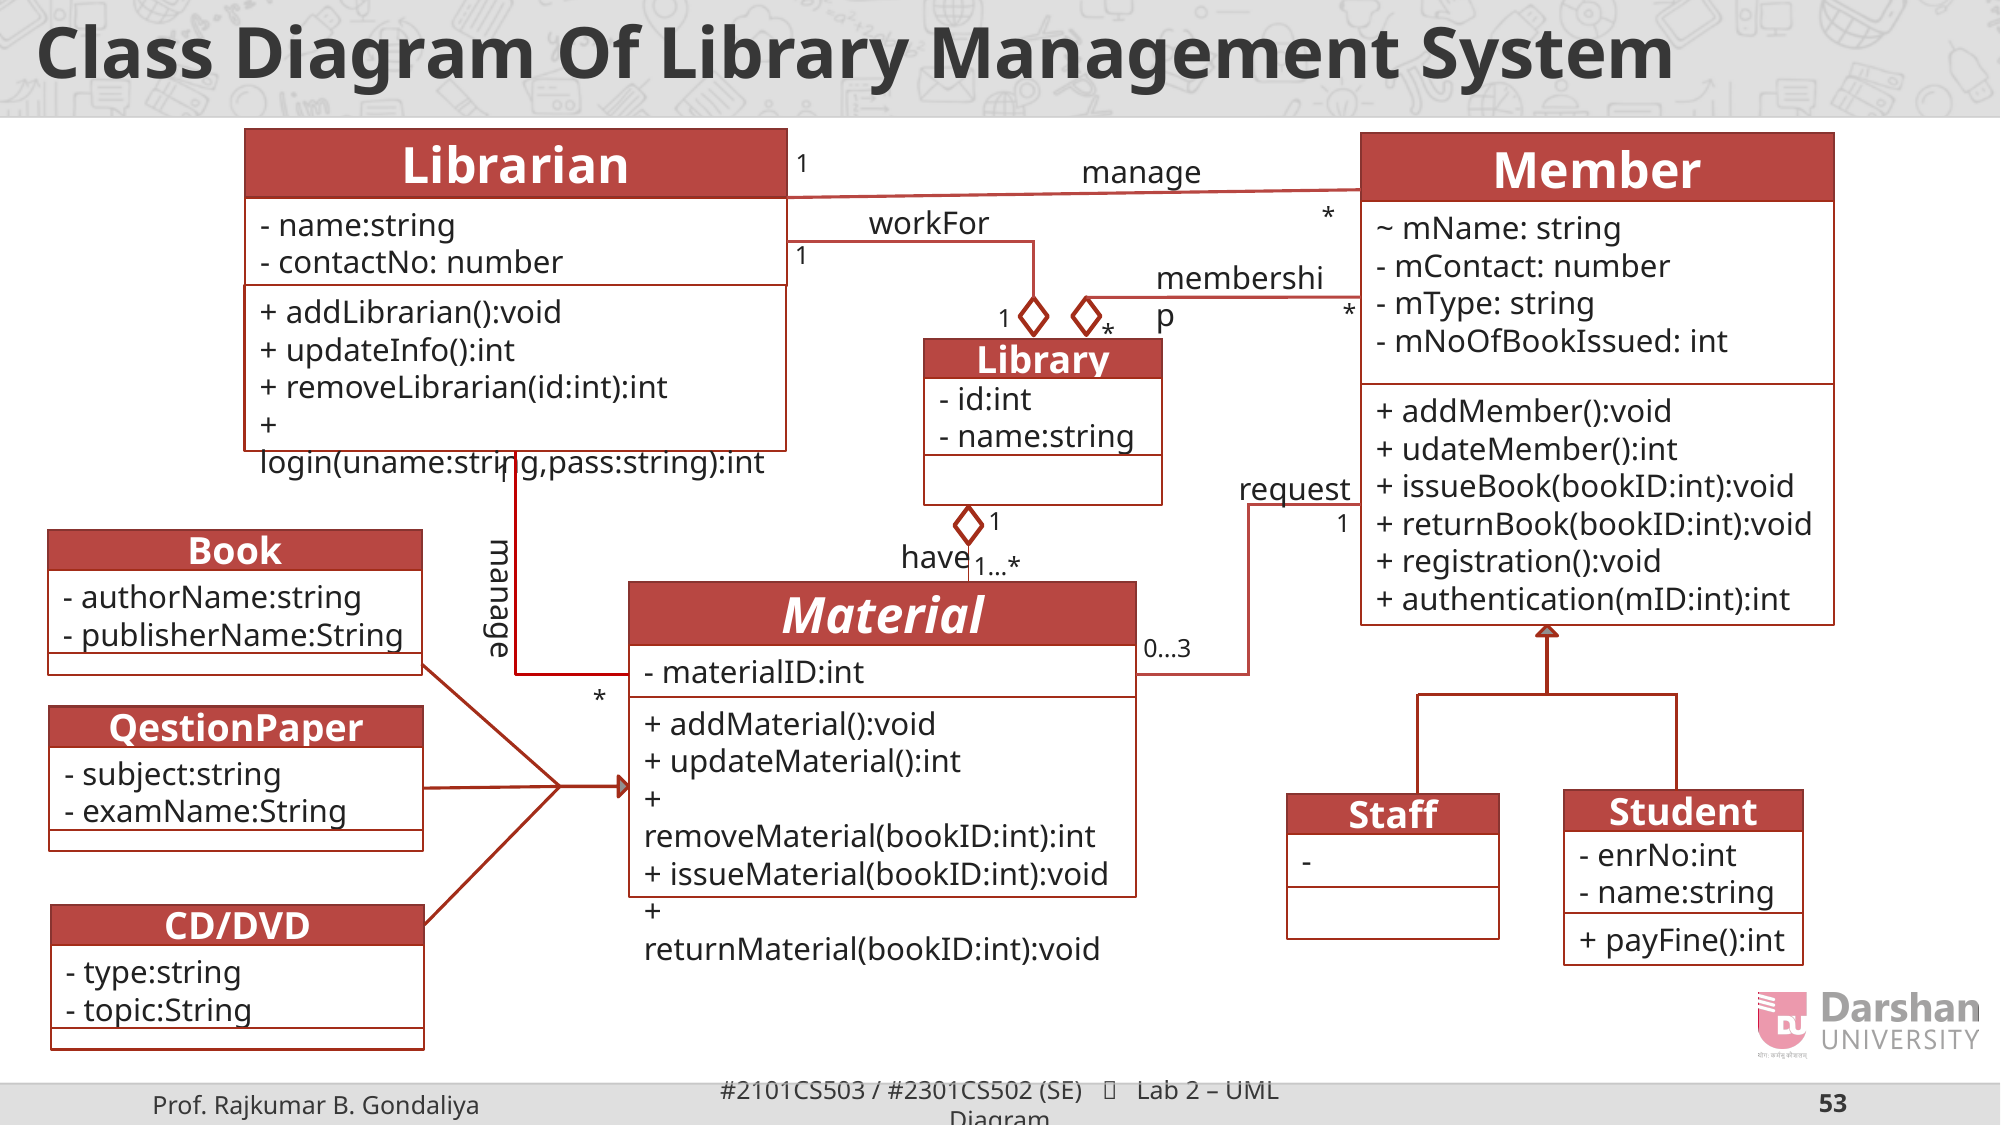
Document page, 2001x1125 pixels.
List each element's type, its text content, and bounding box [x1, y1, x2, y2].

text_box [885, 497, 1052, 594]
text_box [1286, 793, 1500, 939]
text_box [1128, 461, 1392, 676]
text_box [244, 128, 787, 452]
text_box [47, 529, 422, 675]
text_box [49, 706, 421, 852]
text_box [779, 196, 1048, 346]
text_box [421, 663, 629, 925]
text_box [1360, 132, 1835, 626]
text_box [1072, 250, 1373, 361]
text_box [1564, 790, 1803, 966]
title Class Diagram Of Library Management System [0, 0, 2000, 117]
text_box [924, 339, 1162, 505]
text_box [481, 450, 629, 663]
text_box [629, 582, 1137, 897]
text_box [780, 139, 1361, 244]
text_box turn off / shut-down [1758, 992, 1979, 1059]
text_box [50, 904, 425, 1050]
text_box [1417, 625, 1677, 794]
